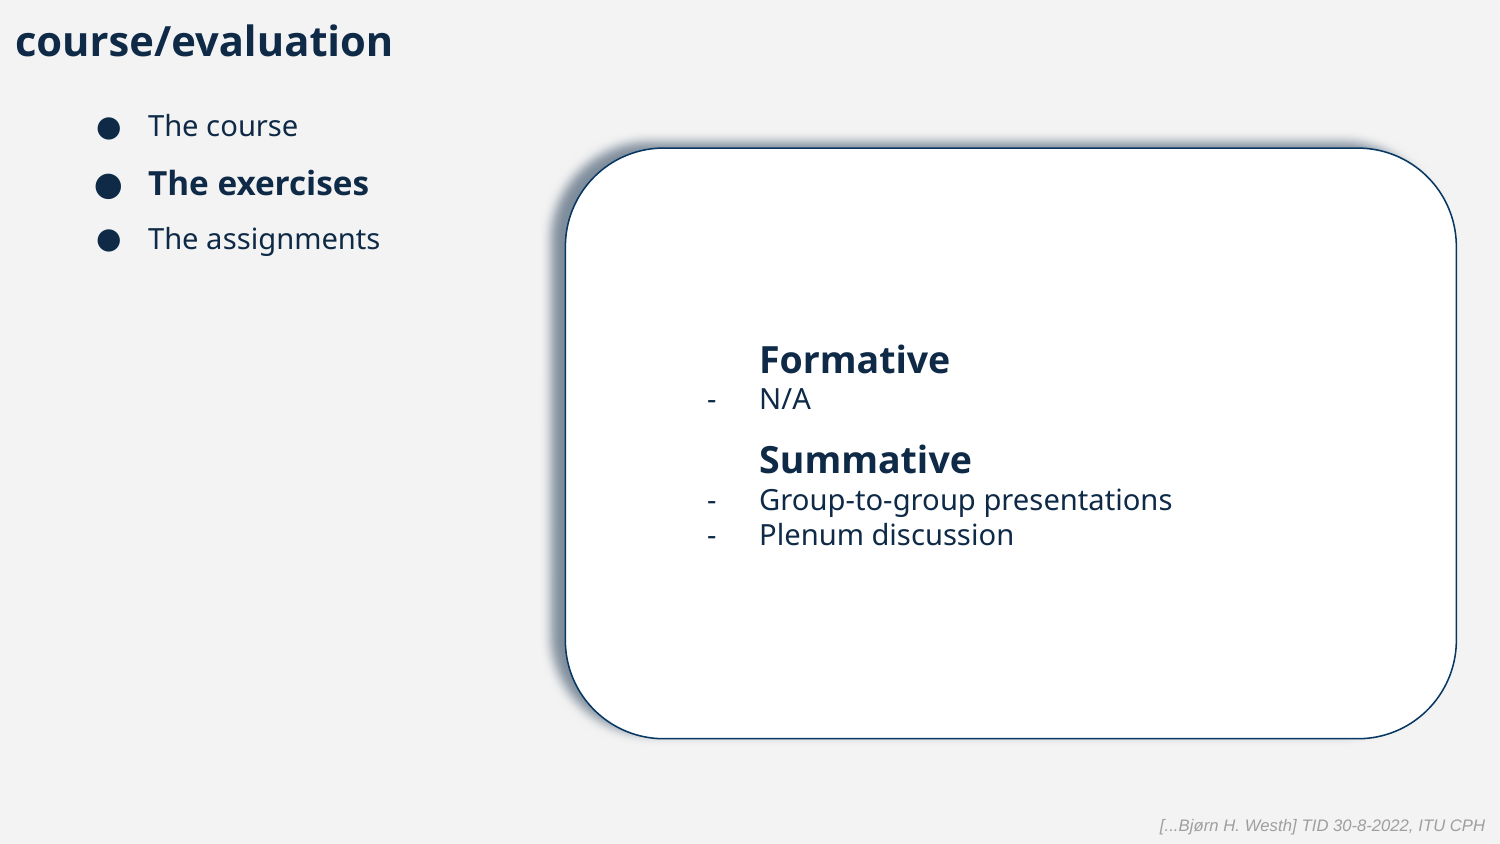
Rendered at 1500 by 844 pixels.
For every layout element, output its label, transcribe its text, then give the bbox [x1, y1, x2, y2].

text_box course/evaluation [0, 0, 1500, 76]
text_box [...Bjørn H. Westh] TID 30-8-2022, ITU CPH [1144, 804, 1500, 844]
text_box Formative N/A Summative Group-to-group presentations Plenum discussion [562, 76, 1500, 805]
text_box The course The exercises The assignments [58, 76, 562, 805]
text_box Formative N/A Summative Group-to-group presentations Plenum discussion [565, 148, 1457, 739]
